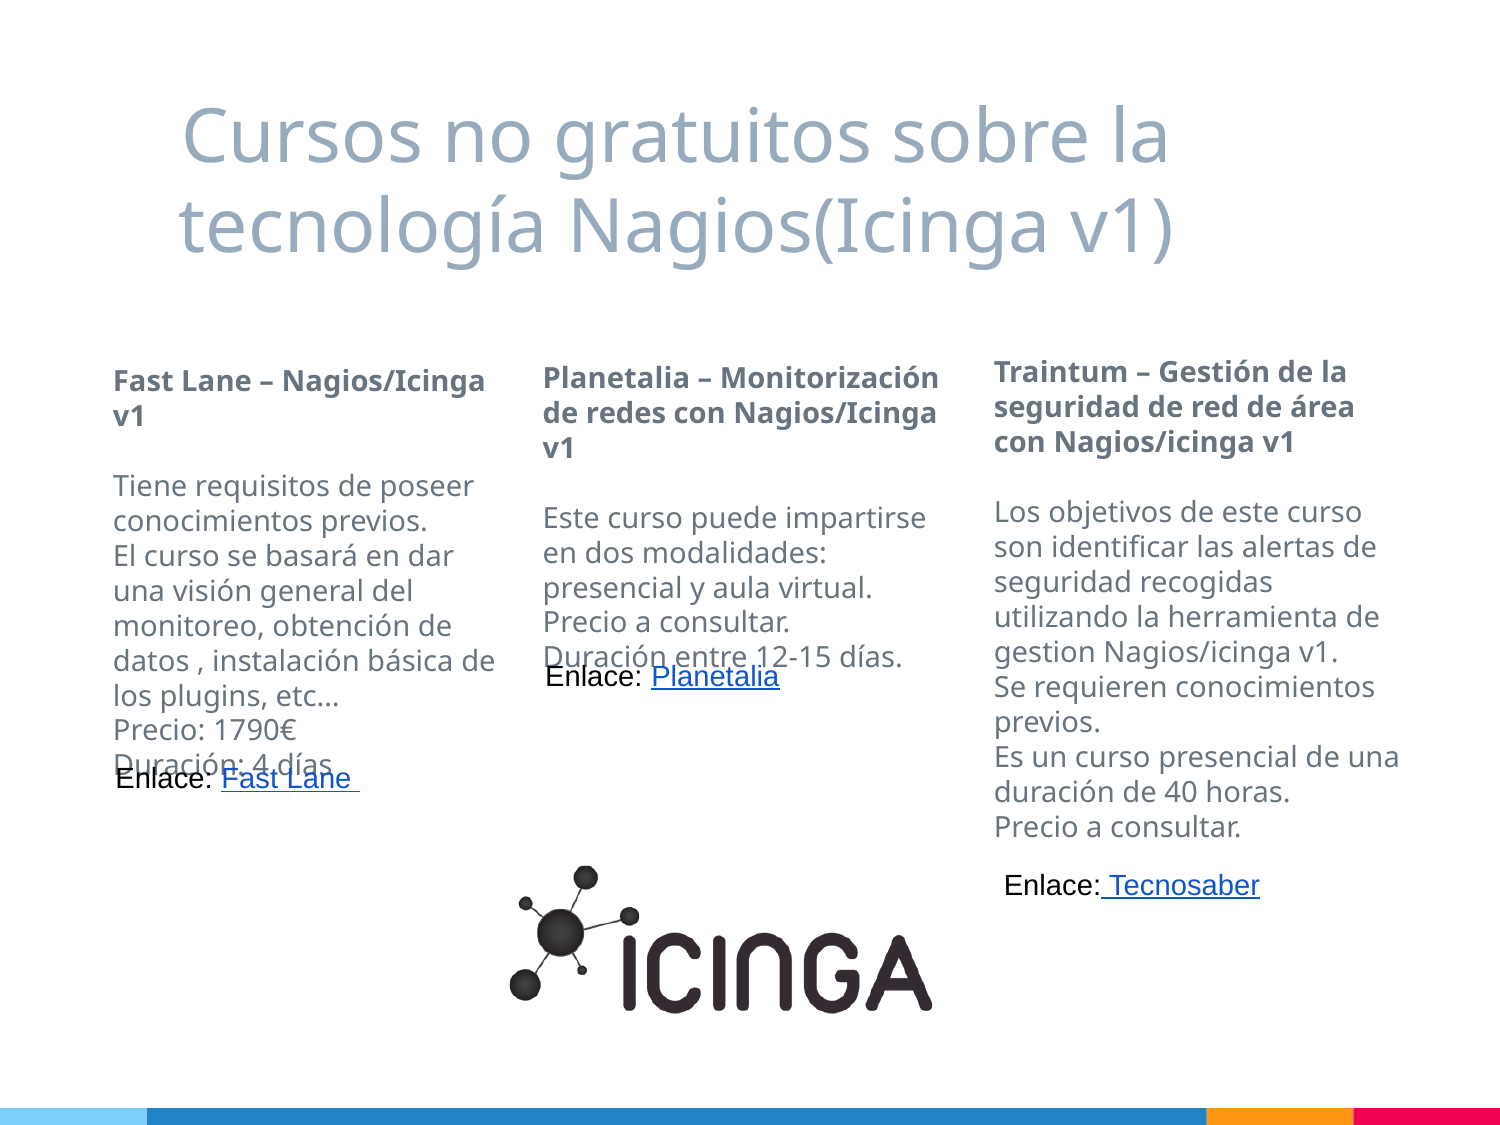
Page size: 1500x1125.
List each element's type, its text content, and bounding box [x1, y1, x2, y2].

title Cursos no gratuitos sobre la tecnología Nagios(Icinga v1) [146, 95, 1207, 283]
text_box Enlace: Fast Lane [100, 752, 415, 803]
list Fast Lane – Nagios/Icinga v1 Tiene requisitos de poseer conocimientos previos. El curso se basará en dar una visión general del monitoreo, obtención de datos , instalación básica de los plugins, etc… Precio: 1790€ Duración: 4 días [97, 347, 521, 721]
list Traintum – Gestión de la seguridad de red de área con Nagios/icinga v1 Los objetivos de este curso son identificar las alertas de seguridad recogidas utilizando la herramienta de gestion Nagios/icinga v1. Se requieren conocimientos previos. Es un curso presencial de una duración de 40 horas. Precio a consultar. [978, 338, 1420, 851]
list Planetalia – Monitorización de redes con Nagios/Icinga v1 Este curso puede impartirse en dos modalidades: presencial y aula virtual. Precio a consultar. Duración entre 12-15 días. [527, 344, 967, 649]
text_box Enlace: Planetalia [530, 649, 845, 700]
text_box Enlace: Tecnosaber [988, 858, 1304, 909]
picture [502, 858, 939, 1018]
